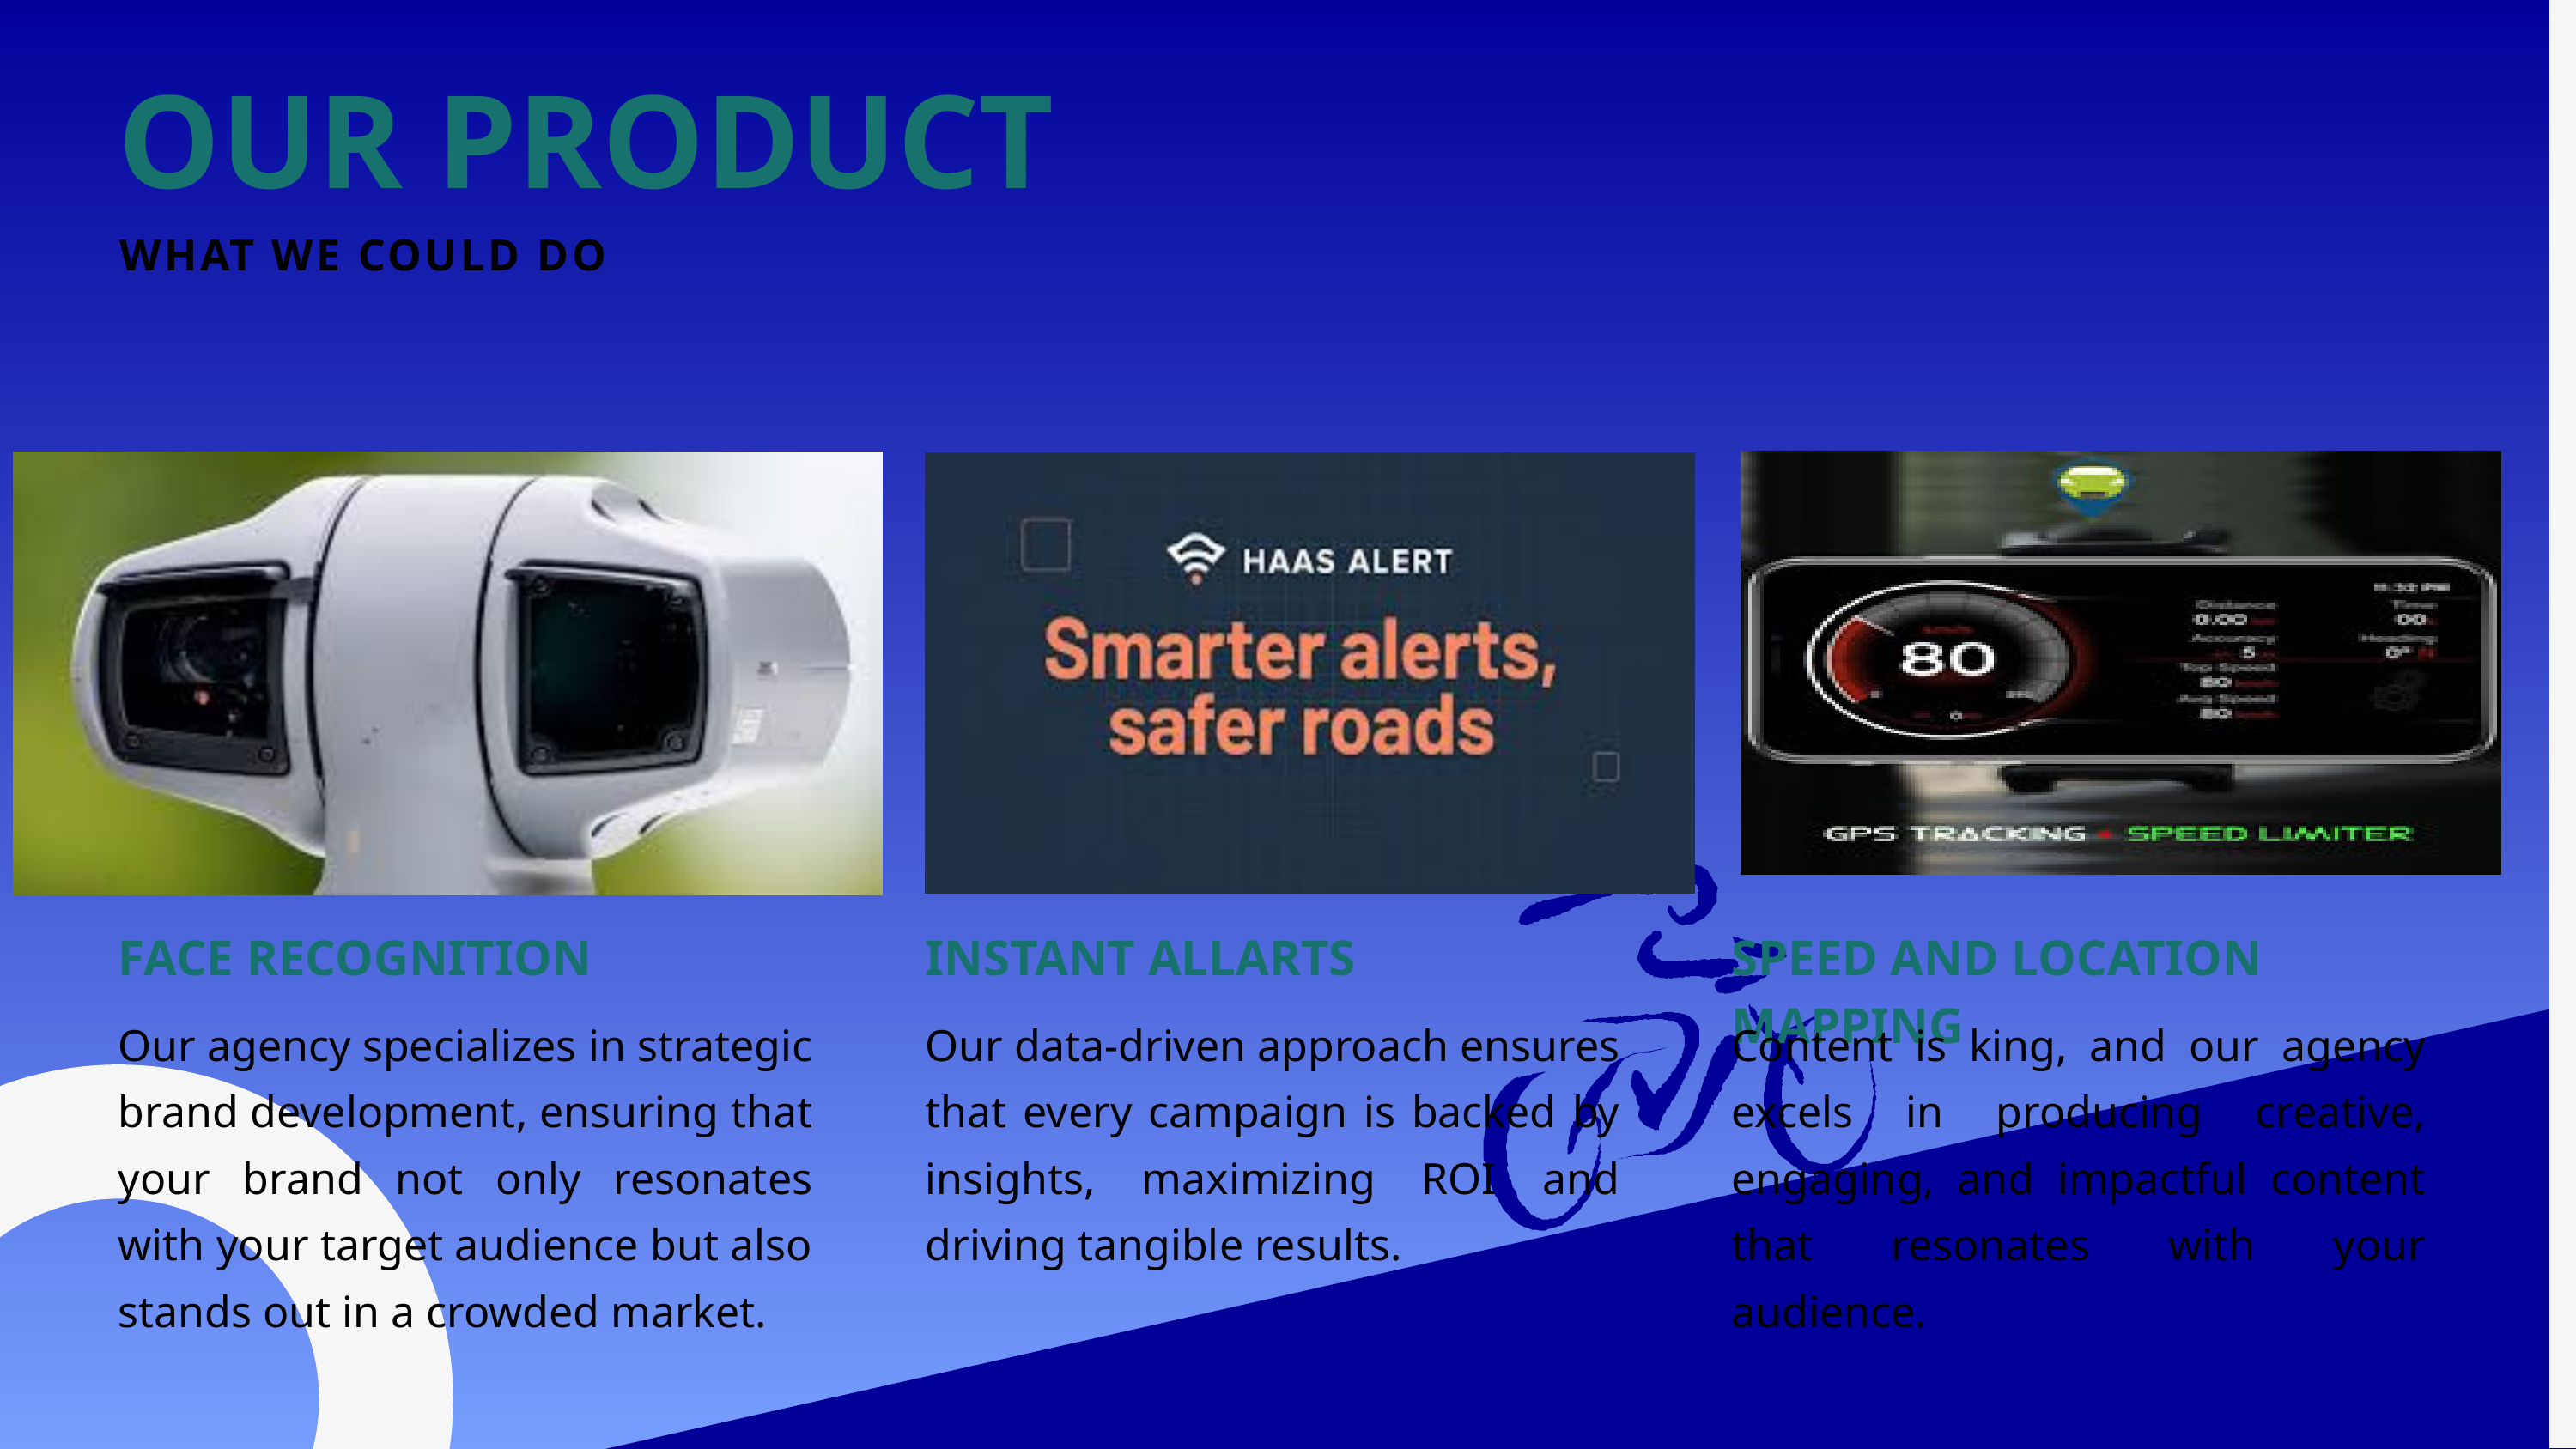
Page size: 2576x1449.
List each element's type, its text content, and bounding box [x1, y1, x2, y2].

text_box Content is king, and our agency excels in producing creative, engaging, and impactful content that resonates with your audience. [1731, 1003, 2427, 1336]
text_box Our agency specializes in strategic brand development, ensuring that your brand not only resonates with your target audience but also stands out in a crowded market. [118, 1003, 813, 1336]
text_box FACE RECOGNITION [118, 918, 845, 985]
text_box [2549, 0, 2576, 1449]
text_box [0, 1131, 386, 1449]
picture [1741, 451, 2501, 875]
text_box OUR PRODUCT [118, 79, 1267, 215]
picture [925, 452, 1695, 894]
text_box WHAT WE COULD DO [119, 219, 1267, 280]
text_box INSTANT ALLARTS [925, 918, 1652, 985]
text_box SPEED AND LOCATION MAPPING [1731, 918, 2458, 1053]
text_box Our data-driven approach ensures that every campaign is backed by insights, maximizing ROI and driving tangible results. [925, 1003, 1620, 1270]
picture [13, 452, 883, 895]
